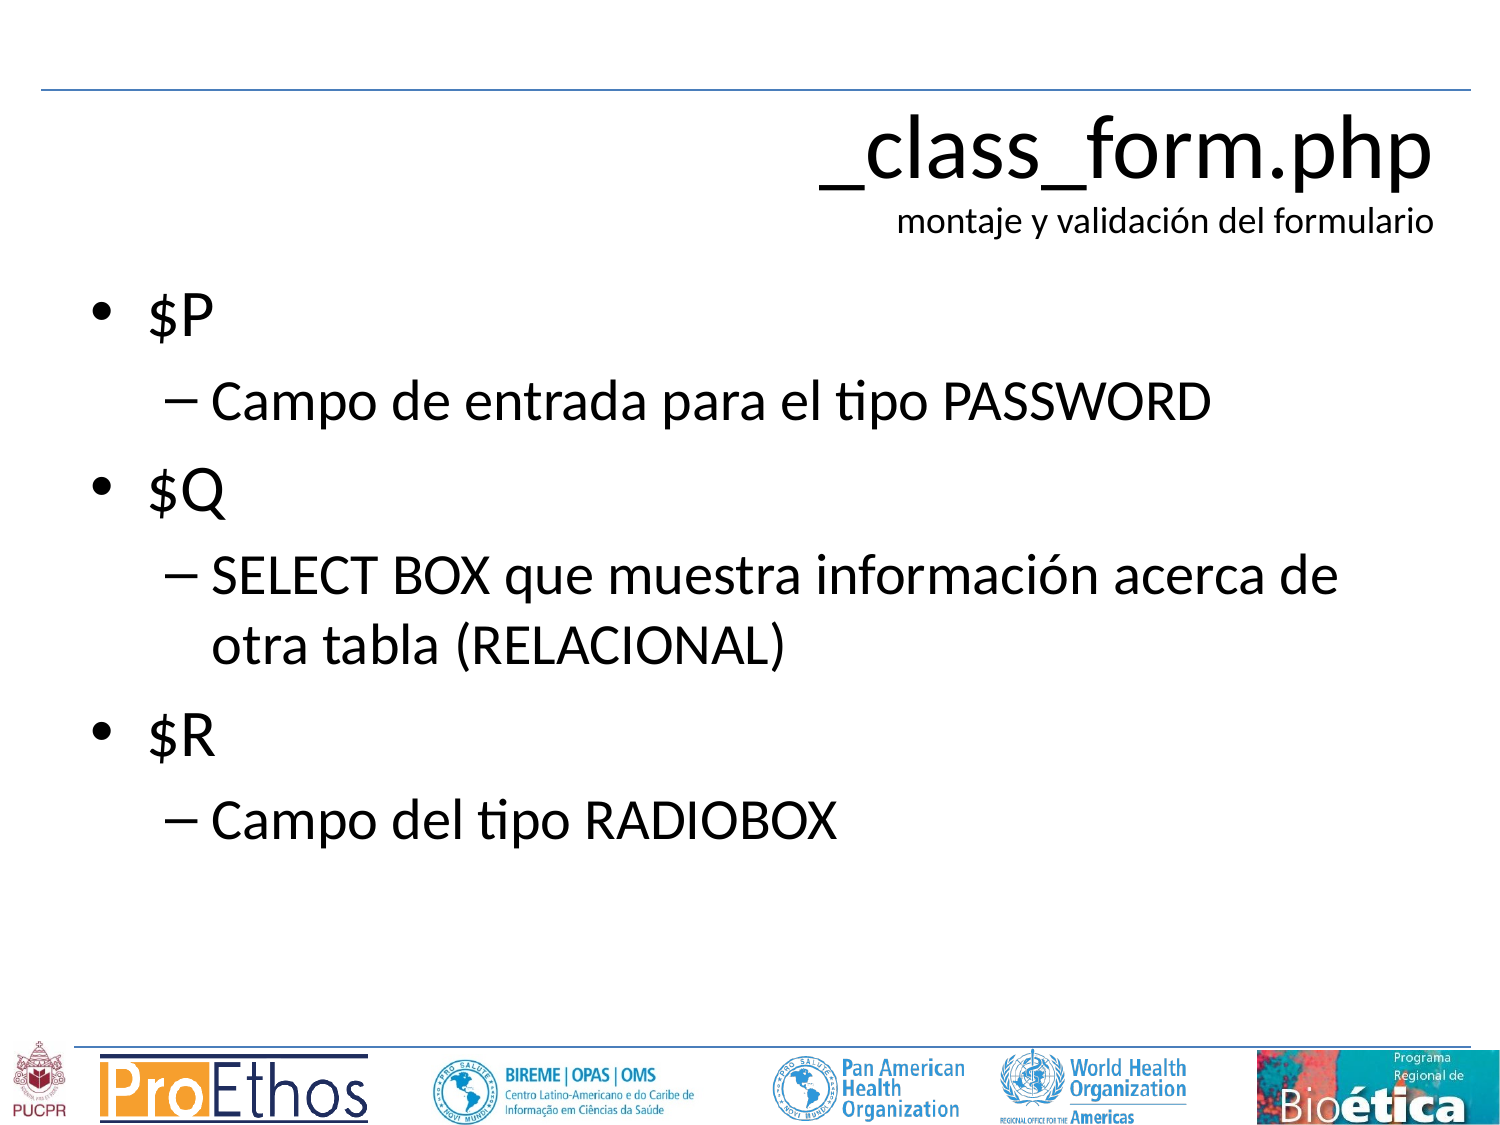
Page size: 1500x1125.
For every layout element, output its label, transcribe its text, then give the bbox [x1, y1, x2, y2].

picture [1257, 1050, 1500, 1125]
picture [100, 1054, 368, 1123]
picture [0, 1037, 74, 1123]
list $P Campo de entrada para el tipo PASSWORD $Q SELECT BOX que muestra información acerca de otra tabla (RELACIONAL) $R Campo del tipo RADIOBOX [75, 262, 1425, 1005]
text_box _class_form.php montaje y validación del formulario [99, 70, 1450, 258]
picture [431, 1054, 714, 1125]
picture [738, 1046, 1229, 1125]
